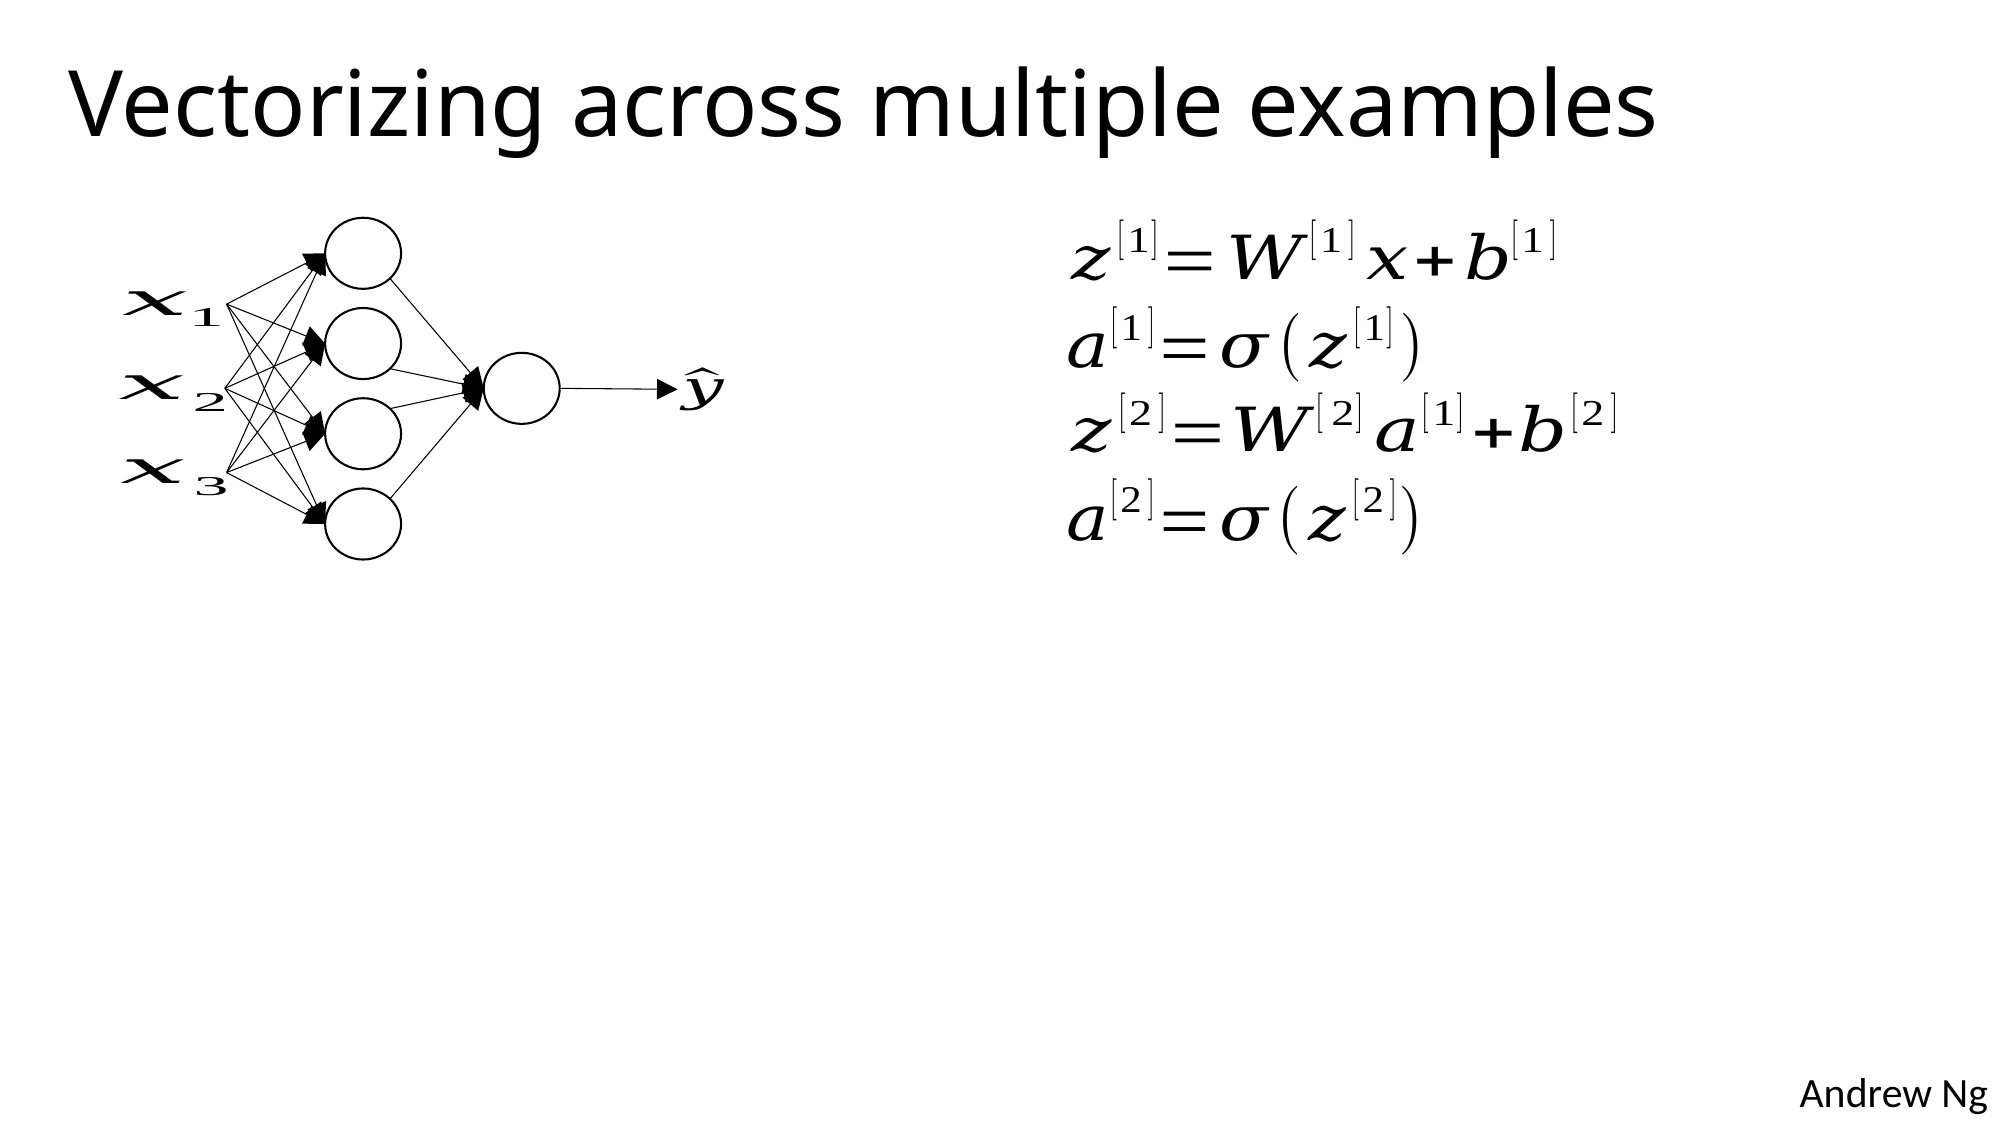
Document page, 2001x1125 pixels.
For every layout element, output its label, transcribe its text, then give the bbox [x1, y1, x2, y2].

title Vectorizing across multiple examples [53, 0, 1779, 216]
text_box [1066, 218, 1616, 561]
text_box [111, 217, 731, 560]
